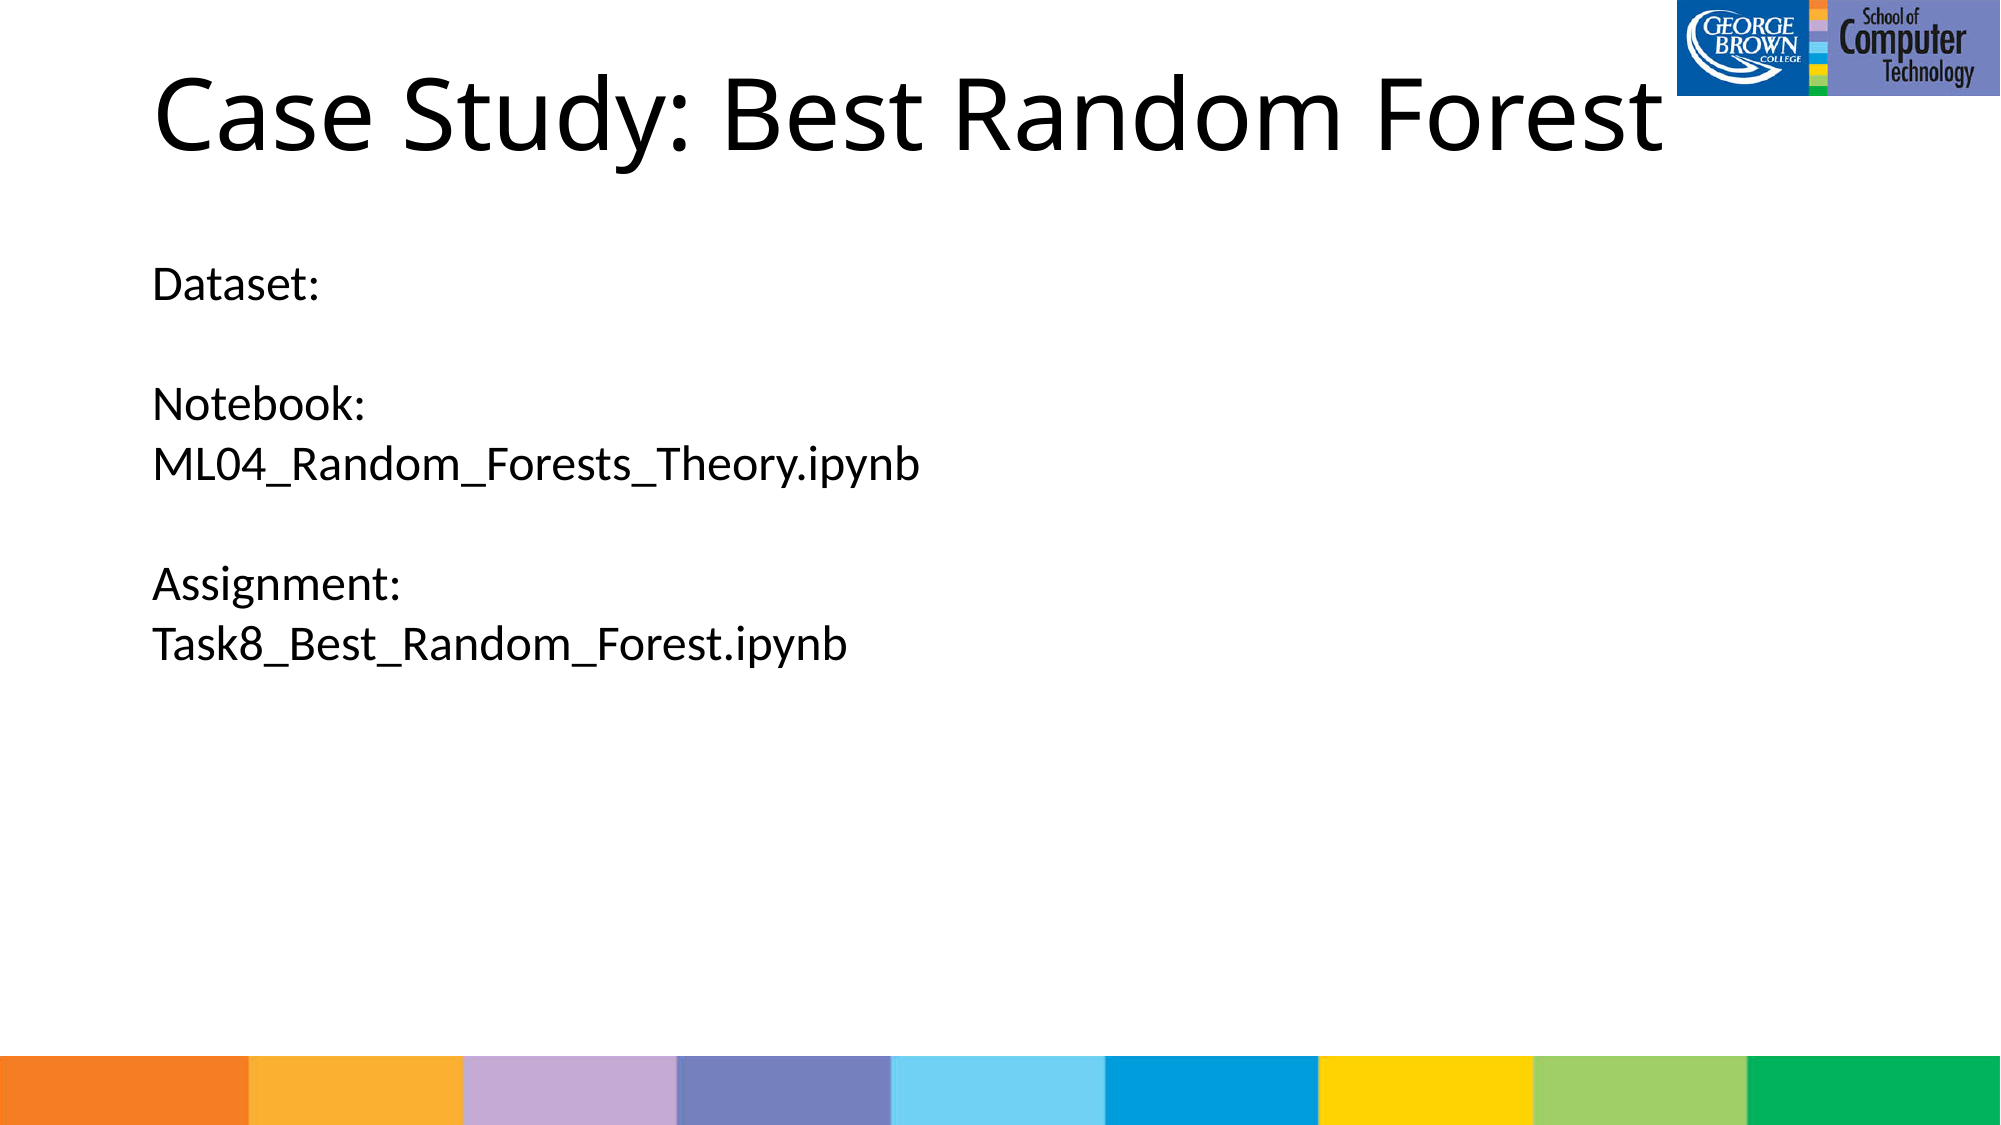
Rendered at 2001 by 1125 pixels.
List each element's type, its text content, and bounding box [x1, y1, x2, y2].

title Case Study: Best Random Forest [137, 9, 1863, 228]
text_box Dataset: Notebook: ML04_Random_Forests_Theory.ipynb Assignment: Task8_Best_Random_Forest.ipynb [137, 243, 1944, 679]
picture [1677, 0, 2000, 96]
picture [0, 1056, 1105, 1125]
picture [1318, 1056, 2000, 1125]
